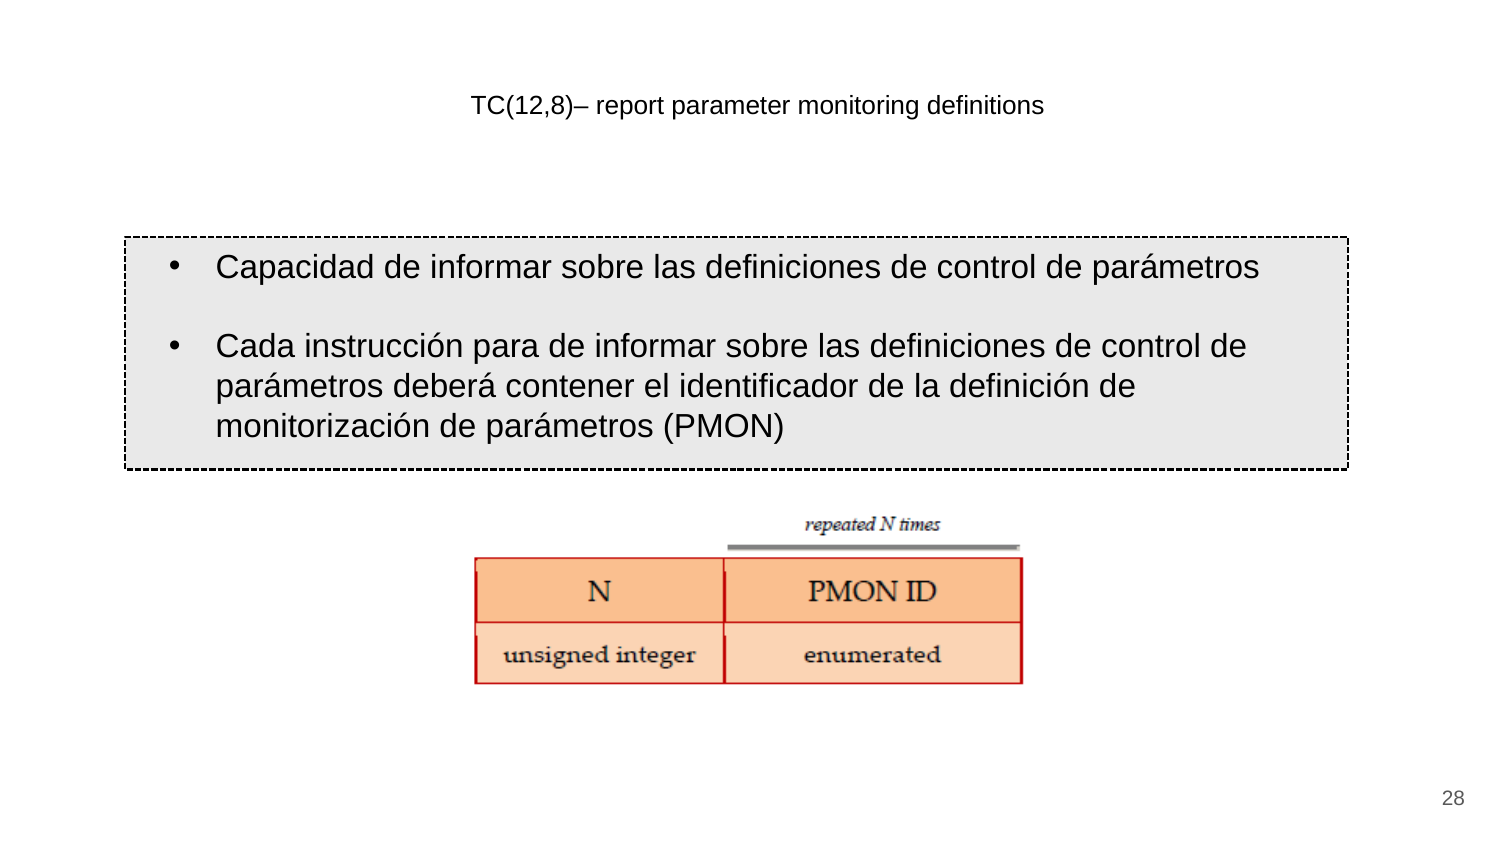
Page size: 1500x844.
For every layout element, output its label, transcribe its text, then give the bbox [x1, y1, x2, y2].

slide_number 28 [1389, 764, 1480, 830]
title TC(12,8)– report parameter monitoring definitions [104, 73, 1411, 168]
text_box Capacidad de informar sobre las definiciones de control de parámetros Cada instrucción para de informar sobre las definiciones de control de parámetros deberá contener el identificador de la definición de monitorización de parámetros (PMON) [154, 237, 1361, 452]
text_box [125, 237, 1348, 470]
picture [434, 509, 1065, 698]
